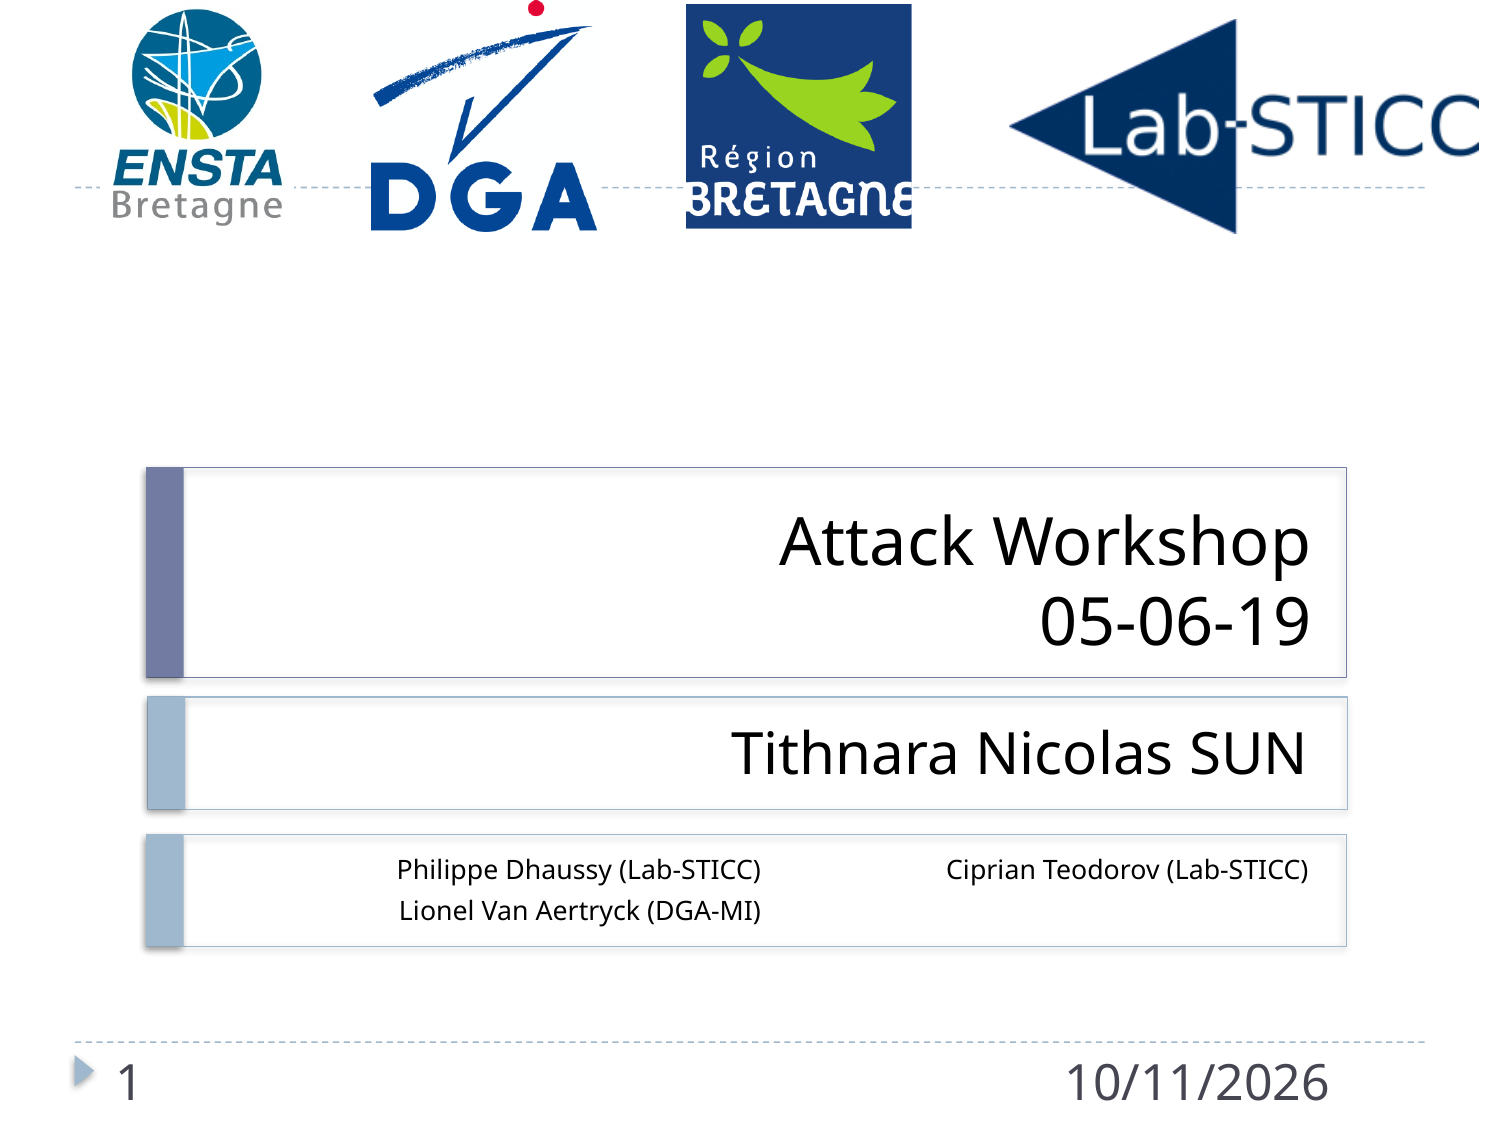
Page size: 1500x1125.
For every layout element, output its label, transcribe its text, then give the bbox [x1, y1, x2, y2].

picture [686, 4, 912, 229]
picture [100, 0, 294, 234]
picture [371, 0, 597, 232]
text_box Philippe Dhaussy (Lab-STICC) Lionel Van Aertryck (DGA-MI) Ciprian Teodorov (Lab-STICC) [198, 845, 1324, 934]
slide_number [1050, 1042, 1425, 1103]
picture [1009, 18, 1479, 234]
title Attack Workshop 05-06-19 [171, 491, 1327, 655]
subtitle Tithnara Nicolas SUN [197, 709, 1323, 797]
